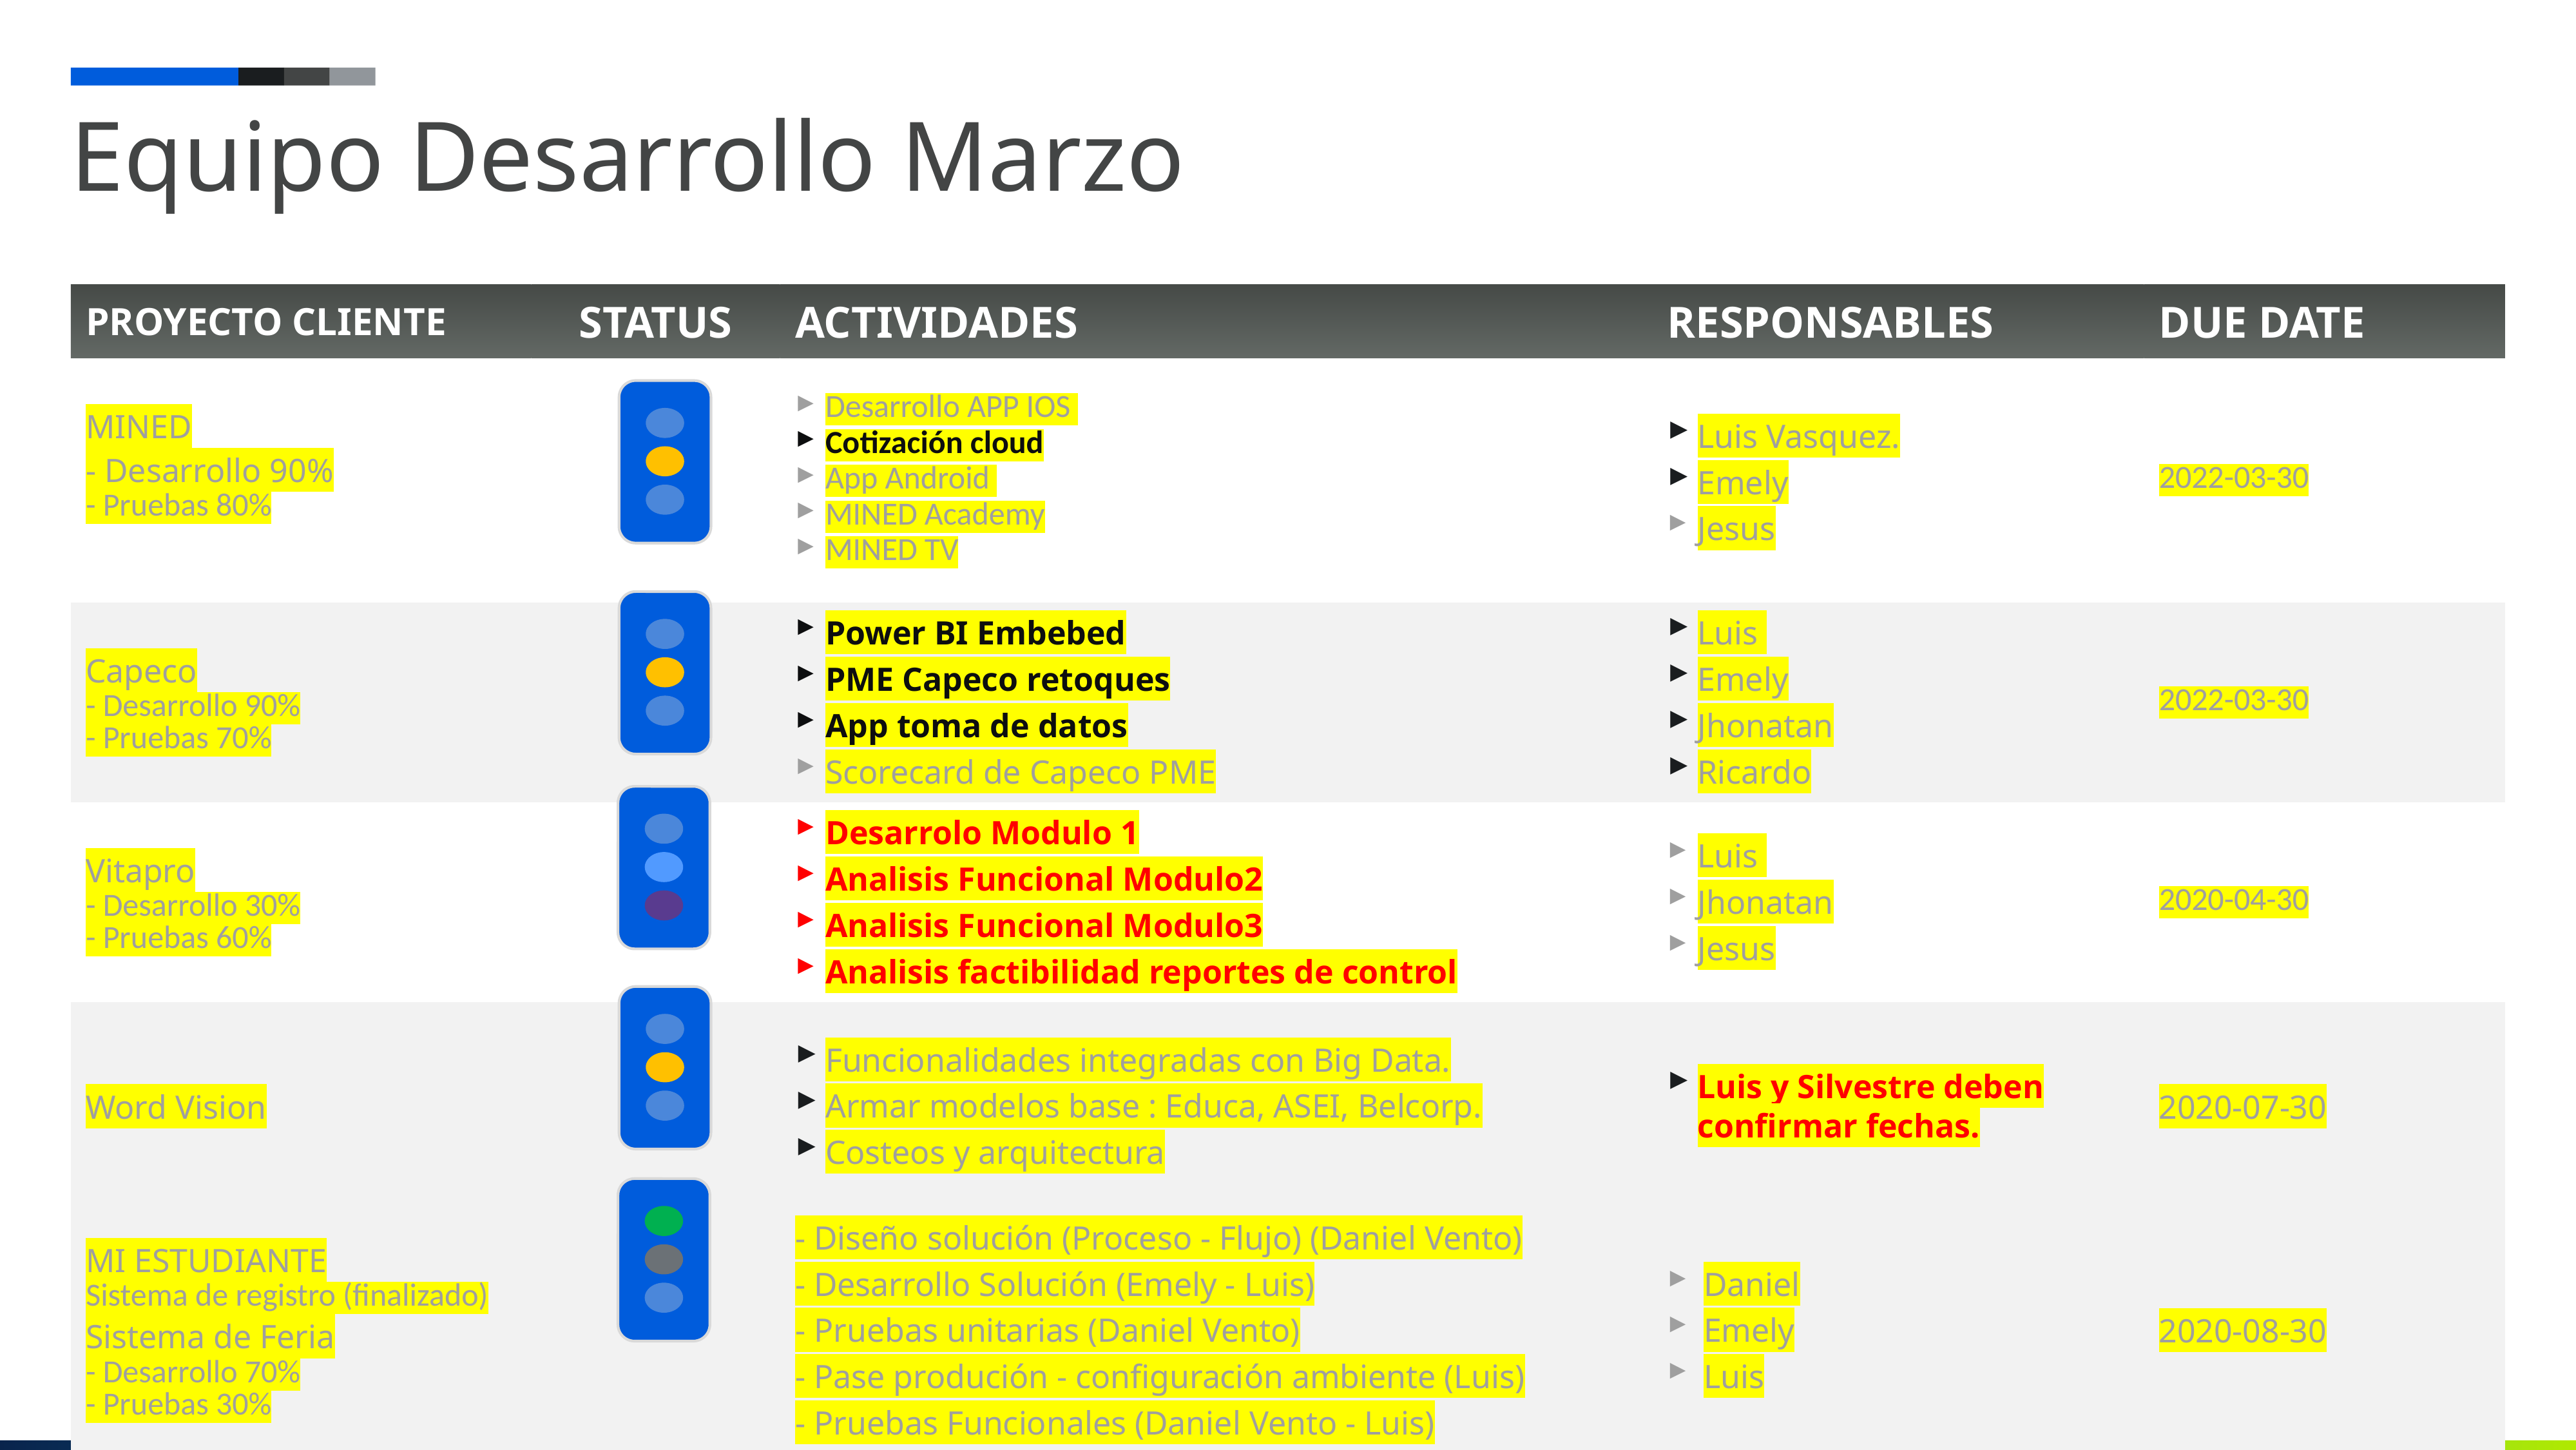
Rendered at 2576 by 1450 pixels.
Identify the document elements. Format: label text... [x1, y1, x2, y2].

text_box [619, 591, 711, 755]
table_cell Funcionalidades integradas con Big Data. Armar modelos base : Educa, ASEI, Belcorp. Costeos y arquitectura [780, 1002, 1652, 1210]
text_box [617, 786, 710, 949]
table_cell 2022-03-30 [2144, 358, 2505, 603]
table_cell Luis Jhonatan Jesus [1652, 802, 2144, 1002]
title Equipo Desarrollo Marzo [70, 107, 2506, 214]
table_cell MI ESTUDIANTE Sistema de registro (finalizado) Sistema de Feria - Desarrollo 70% - Pruebas 30% [71, 1210, 532, 1450]
table_cell 2020-04-30 [2144, 802, 2505, 1002]
table_cell MINED - Desarrollo 90% - Pruebas 80% [71, 358, 532, 603]
table_cell [532, 603, 780, 802]
table_cell 2022-03-30 [2144, 603, 2505, 802]
table_header Status [532, 284, 780, 358]
table_cell Daniel Emely Luis [1652, 1210, 2144, 1450]
picture [0, 1440, 71, 1450]
table_cell [532, 1210, 780, 1450]
table_cell Desarrollo APP IOS Cotización cloud App Android MINED Academy MINED TV [780, 358, 1652, 603]
table_cell Luis y Silvestre deben confirmar fechas. [1652, 1002, 2144, 1210]
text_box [619, 986, 711, 1150]
table_cell Desarrolo Modulo 1 Analisis Funcional Modulo2 Analisis Funcional Modulo3 Analisis factibilidad reportes de control [780, 802, 1652, 1002]
table_cell [532, 1002, 780, 1210]
table_cell 2020-08-30 [2144, 1210, 2505, 1450]
table_cell Luis Emely Jhonatan Ricardo [1652, 603, 2144, 802]
table_cell Word Vision [71, 1002, 532, 1210]
table_cell [532, 358, 780, 603]
table_cell - Diseño solución (Proceso - Flujo) (Daniel Vento) - Desarrollo Solución (Emely - Luis) - Pruebas unitarias (Daniel Vento) - Pase produción - configuración ambiente (Luis) - Pruebas Funcionales (Daniel Vento - Luis) [780, 1210, 1652, 1450]
table_header Proyecto cliente [71, 284, 532, 358]
table_header Actividades [780, 284, 1652, 358]
table_header responsables [1652, 284, 2144, 358]
table_header Due date [2144, 284, 2505, 358]
table_cell Capeco - Desarrollo 90% - Pruebas 70% [71, 603, 532, 802]
table_cell Vitapro - Desarrollo 30% - Pruebas 60% [71, 802, 532, 1002]
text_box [619, 380, 711, 543]
table_cell [532, 802, 780, 1002]
table_cell Power BI Embebed PME Capeco retoques App toma de datos Scorecard de Capeco PME [780, 603, 1652, 802]
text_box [617, 1178, 710, 1342]
table_cell 2020-07-30 [2144, 1002, 2505, 1210]
picture [2505, 1440, 2576, 1450]
table_cell Luis Vasquez. Emely Jesus [1652, 358, 2144, 603]
